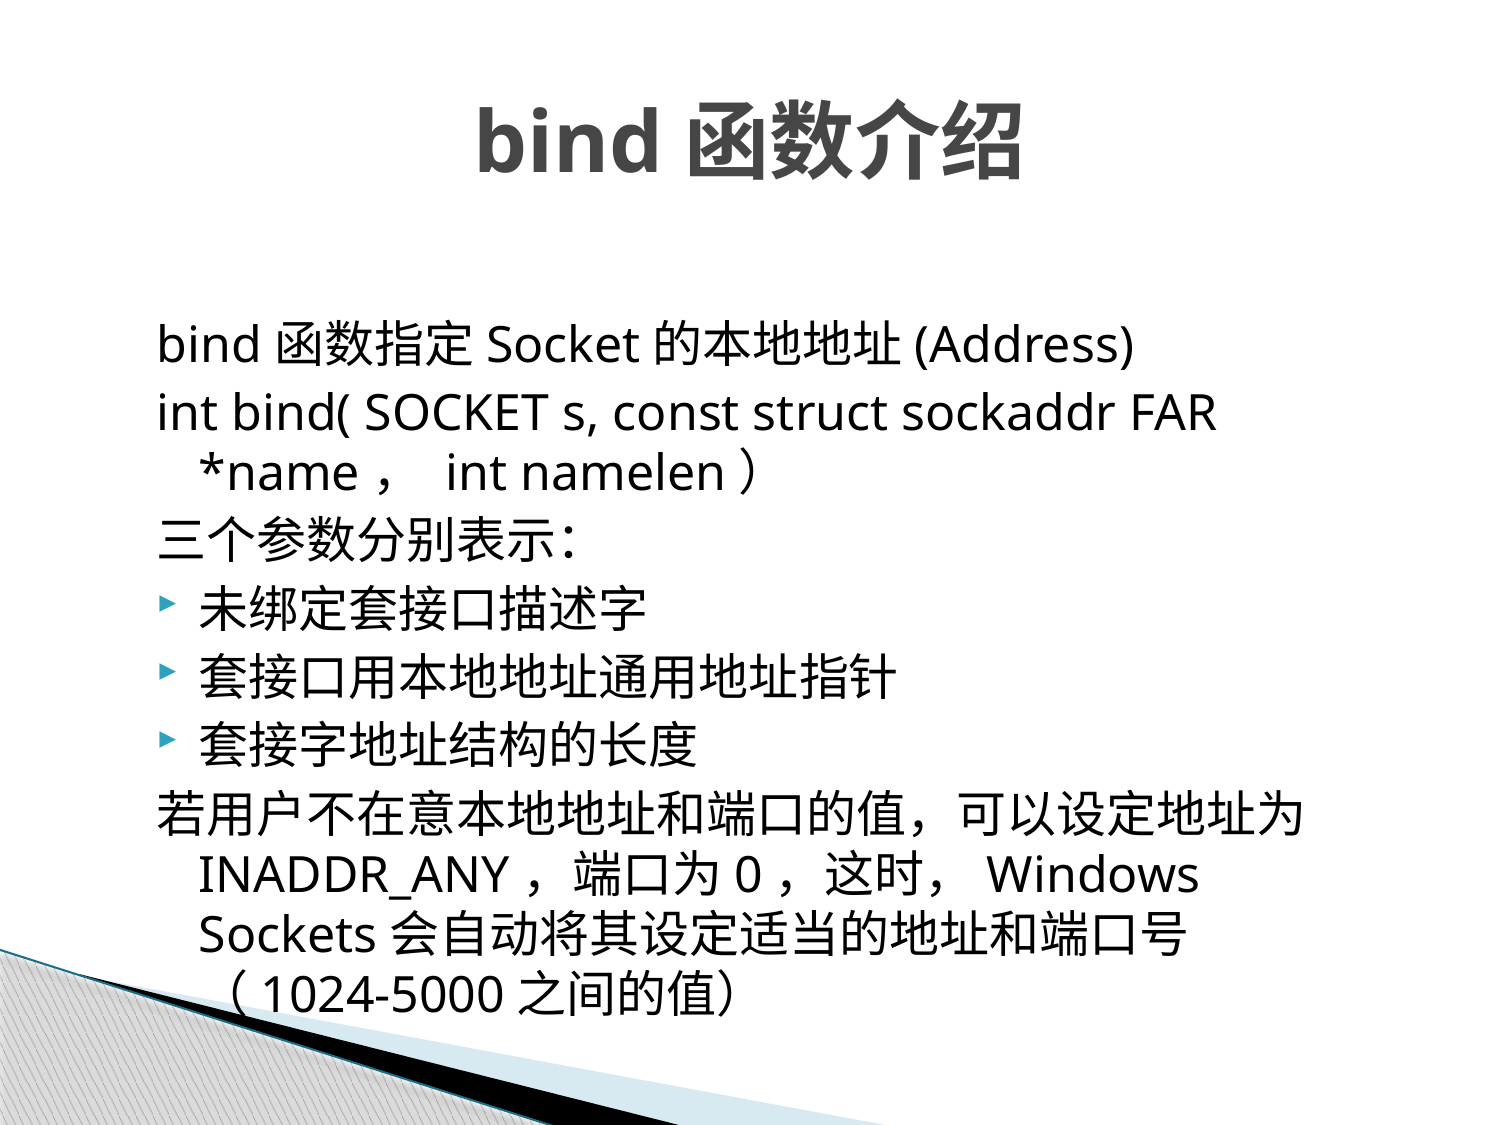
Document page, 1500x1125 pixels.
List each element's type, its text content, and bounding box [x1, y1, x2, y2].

title bind函数介绍 [75, 45, 1425, 233]
list bind函数指定Socket的本地地址(Address) int bind( SOCKET s, const struct sockaddr FAR *name， int namelen） 三个参数分别表示： 未绑定套接口描述字 套接口用本地地址通用地址指针 套接字地址结构的长度 若用户不在意本地地址和端口的值，可以设定地址为INADDR_ANY，端口为0，这时，Windows Sockets会自动将其设定适当的地址和端口号（1024-5000之间的值） [123, 304, 1388, 1079]
